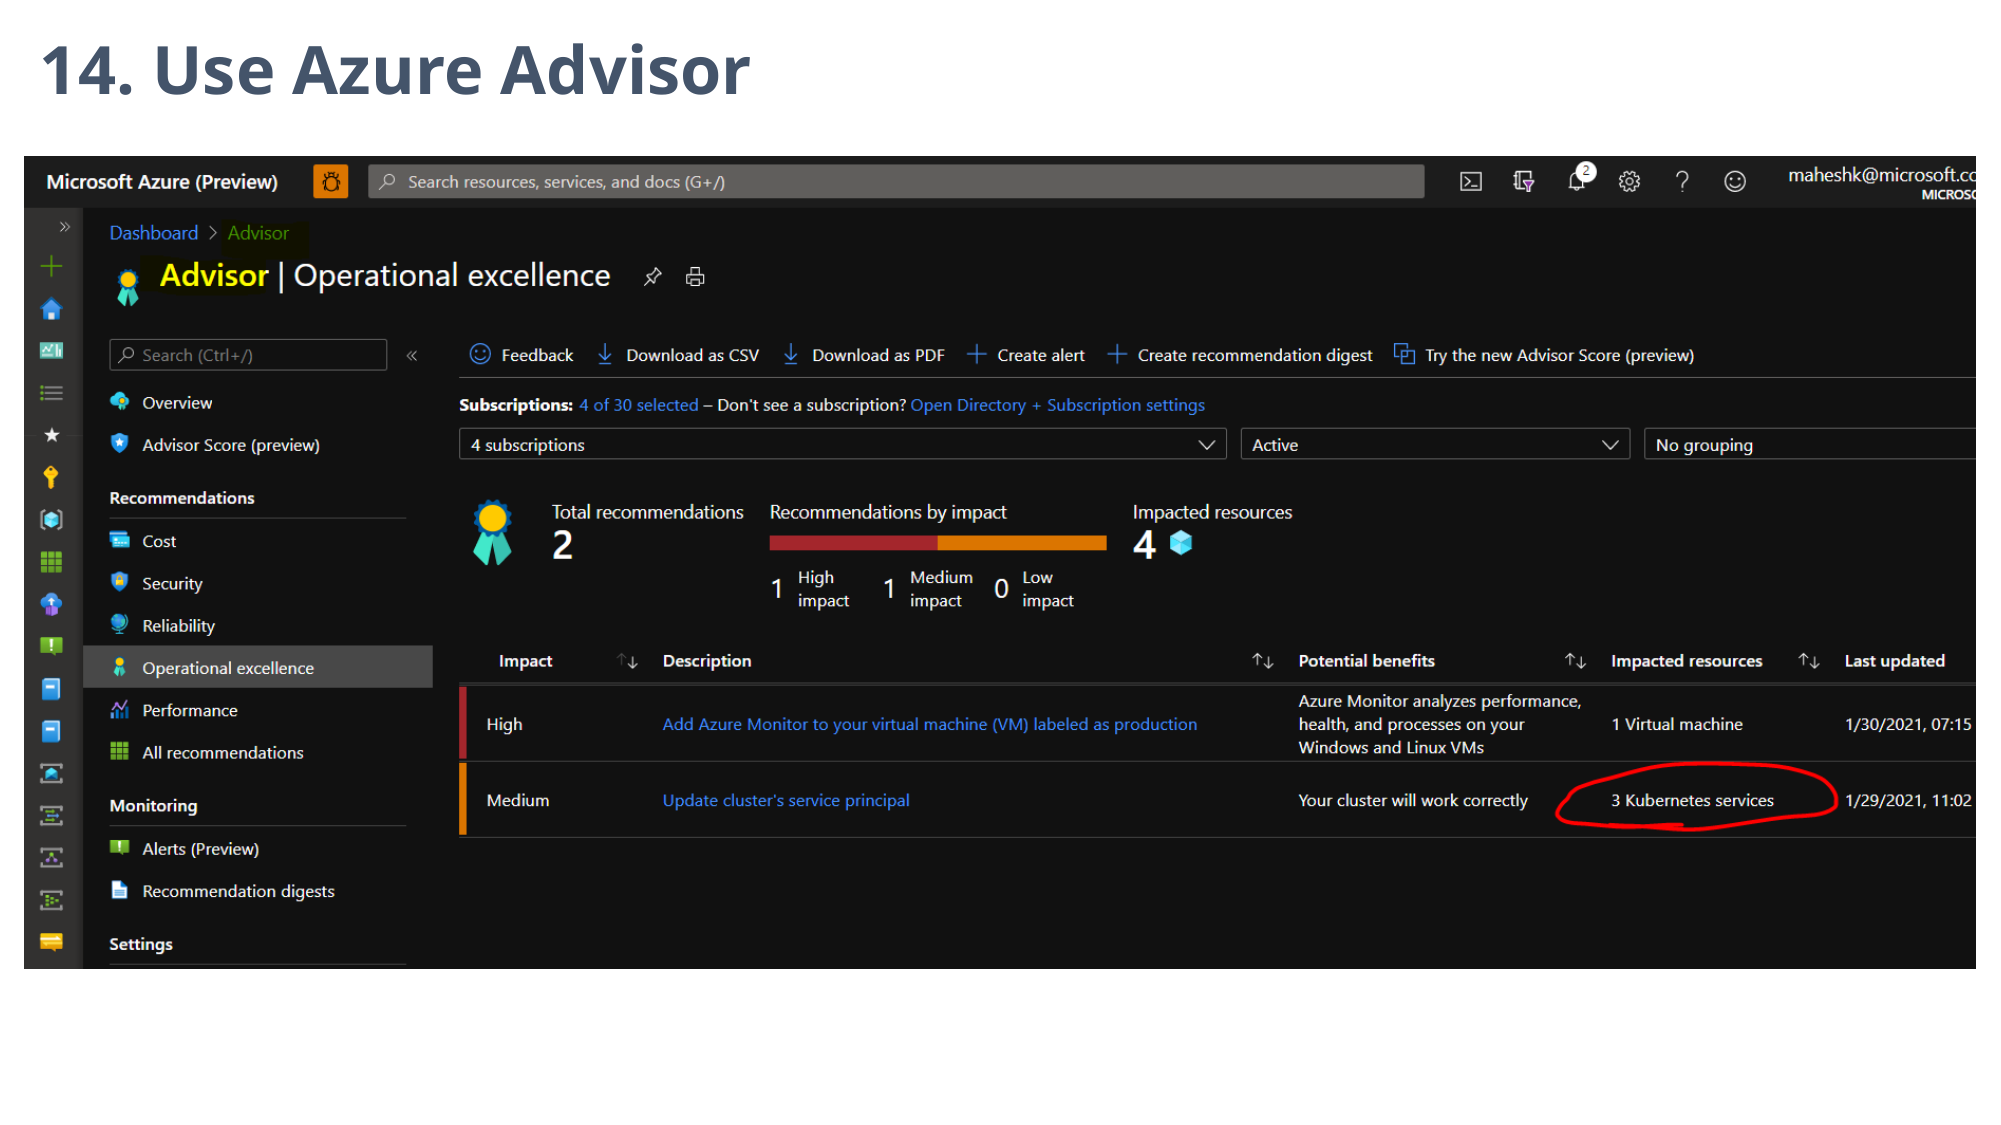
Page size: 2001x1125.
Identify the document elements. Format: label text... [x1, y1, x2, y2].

picture [24, 156, 1976, 969]
subtitle 14. Use Azure Advisor [0, 29, 836, 147]
